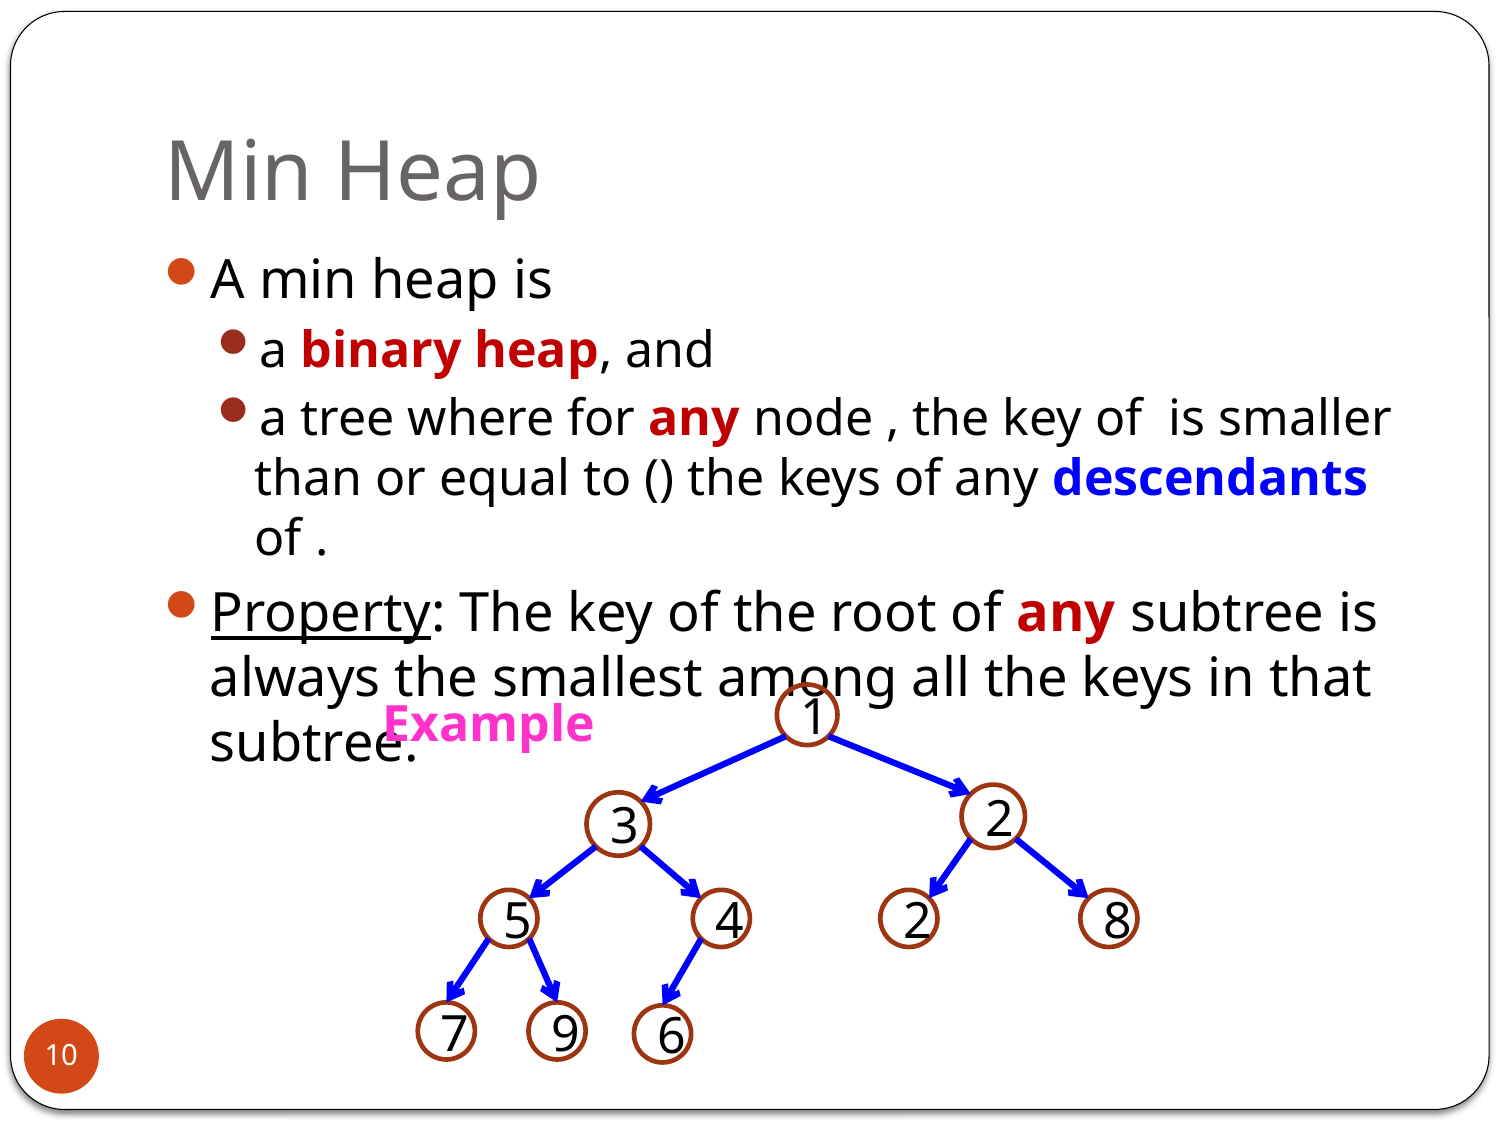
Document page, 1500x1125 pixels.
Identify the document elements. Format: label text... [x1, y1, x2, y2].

text_box Example [367, 684, 414, 760]
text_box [417, 684, 1138, 1063]
title Min Heap [150, 45, 1425, 233]
slide_number 10 [23, 1018, 99, 1094]
